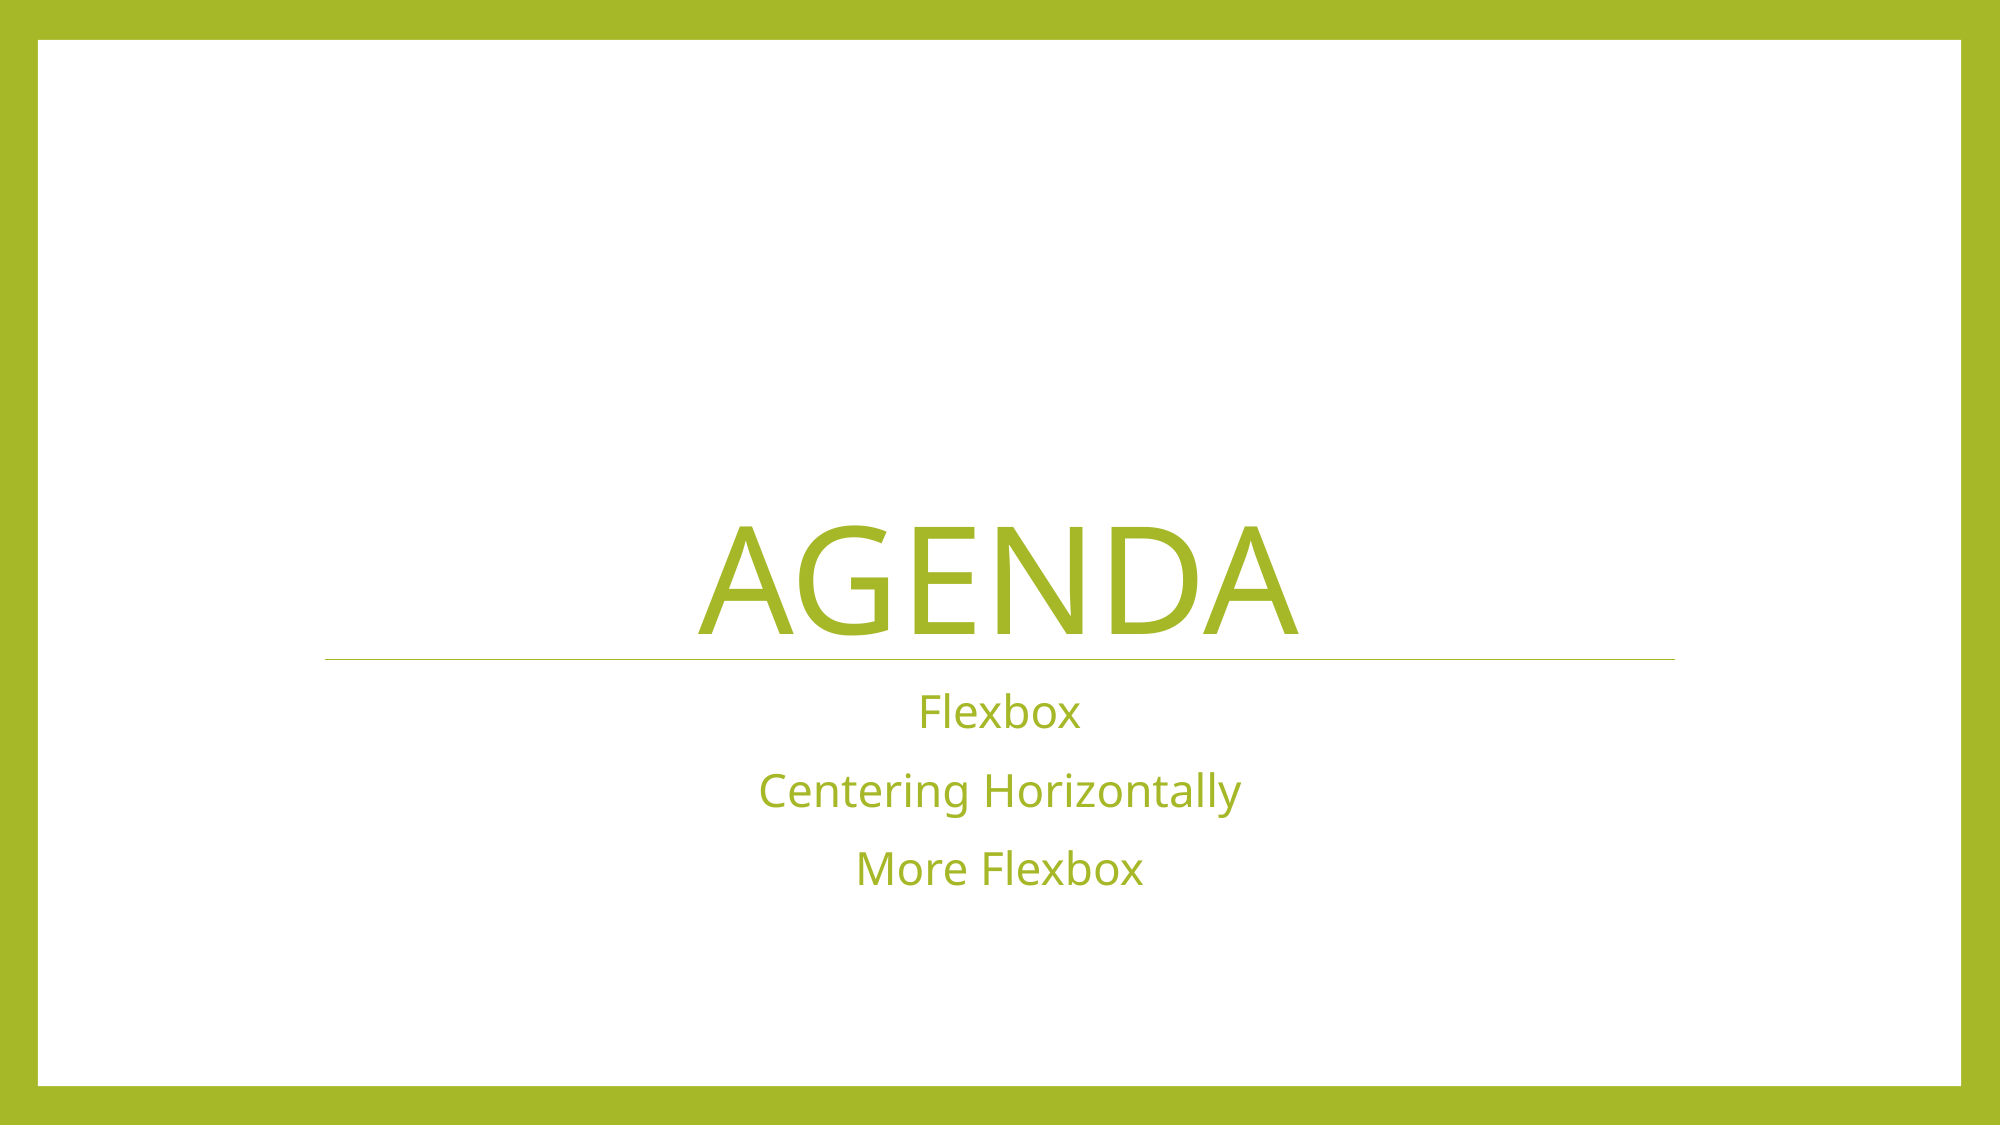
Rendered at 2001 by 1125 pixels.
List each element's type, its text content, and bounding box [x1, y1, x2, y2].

list Flexbox Centering Horizontally More Flexbox [280, 681, 1719, 988]
title Agenda [181, 192, 1817, 673]
